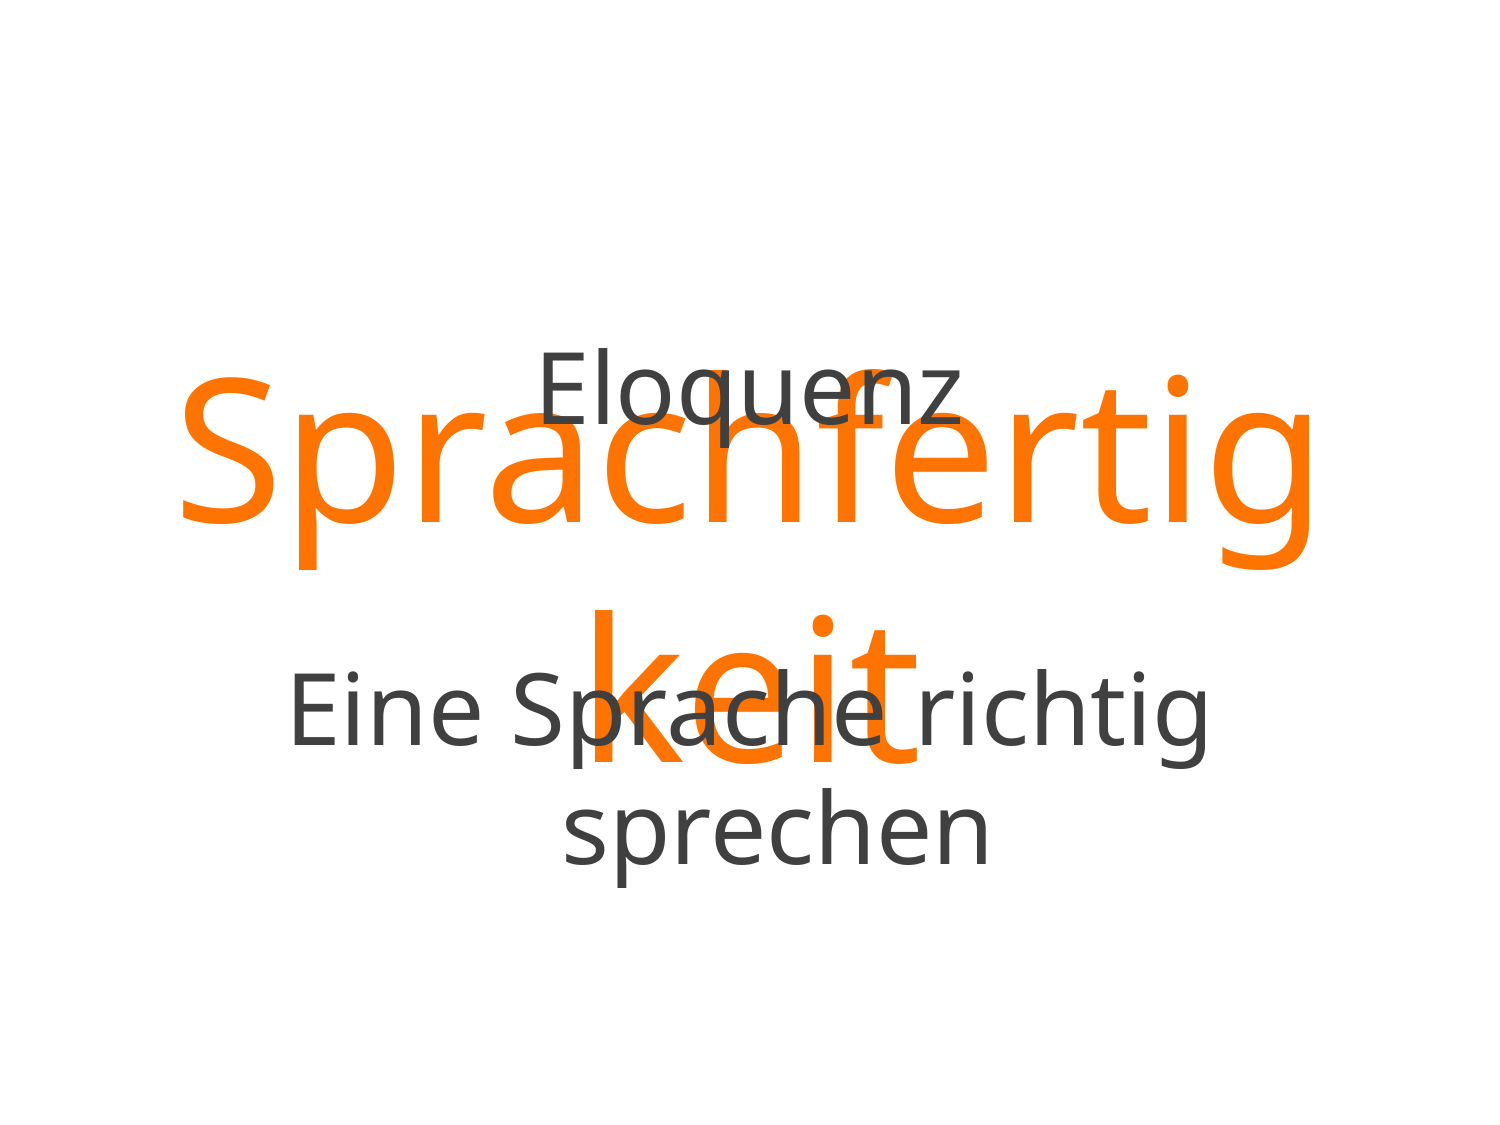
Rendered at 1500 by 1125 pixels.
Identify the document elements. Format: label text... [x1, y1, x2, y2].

list Eloquenz [159, 326, 1341, 445]
list Eine Sprache richtig sprechen [159, 645, 1341, 799]
title Sprachfertigkeit [159, 445, 1341, 645]
